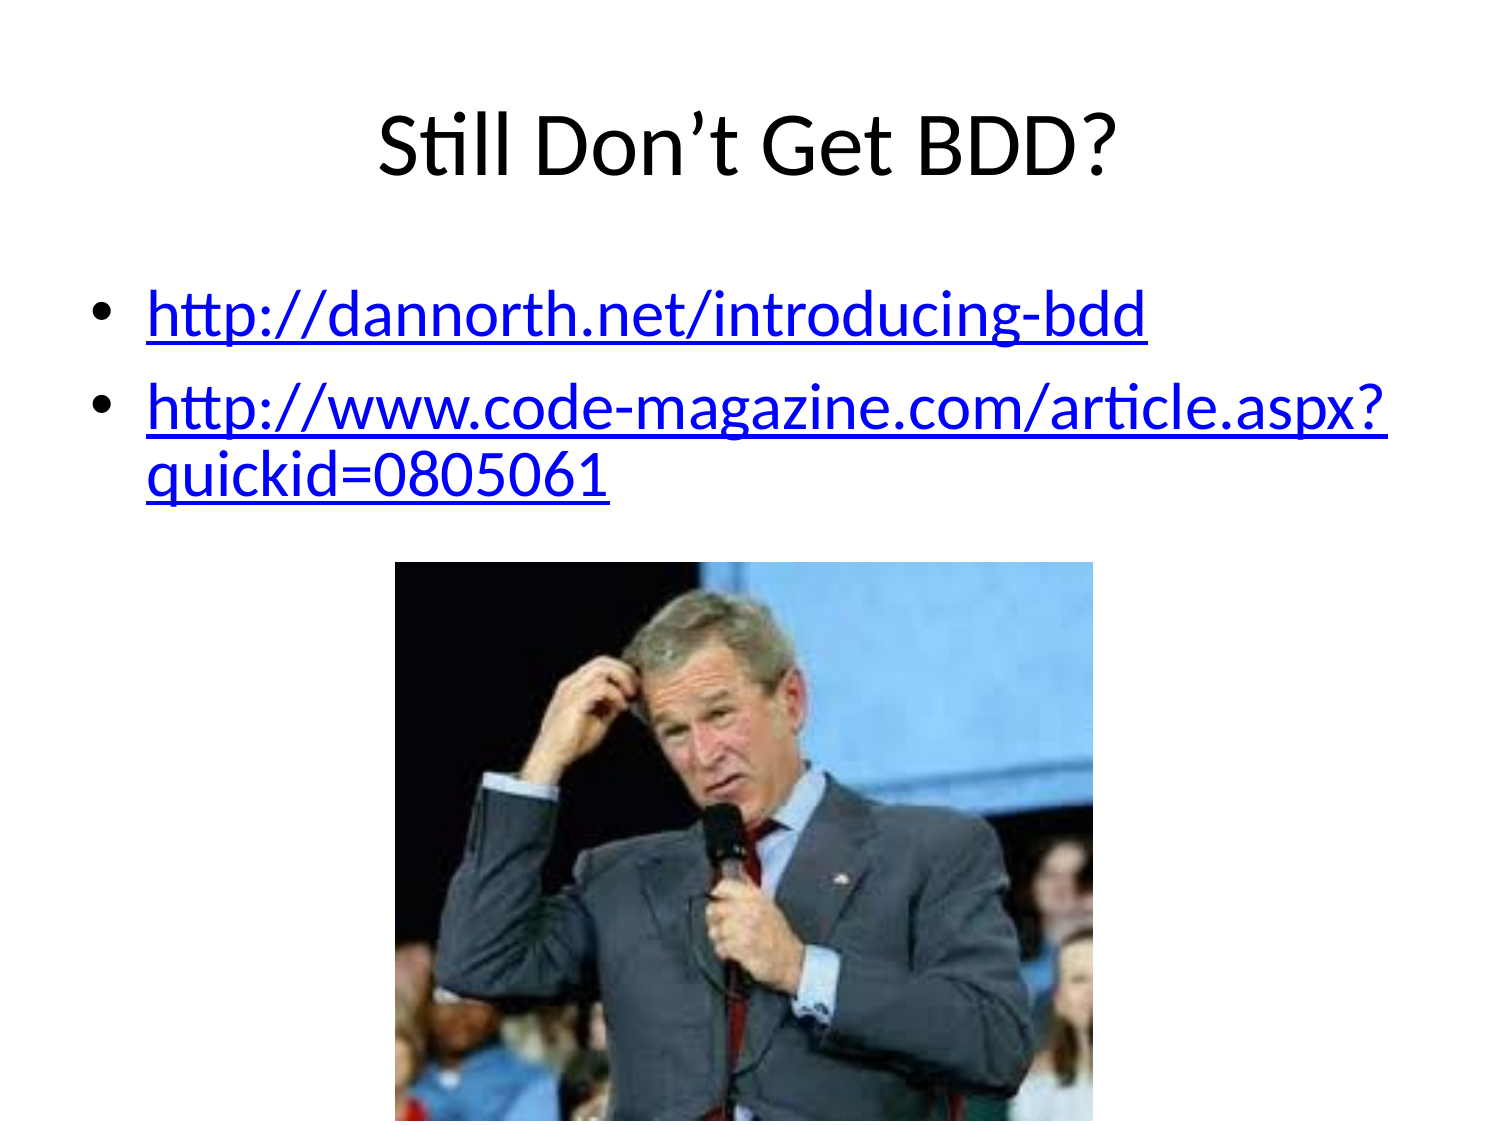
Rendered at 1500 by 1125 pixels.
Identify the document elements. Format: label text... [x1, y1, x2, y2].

list http://dannorth.net/introducing-bdd http://www.code-magazine.com/article.aspx?quickid=0805061 [75, 262, 1425, 1005]
picture [395, 562, 1093, 1121]
title Still Don’t Get BDD? [75, 45, 1425, 233]
